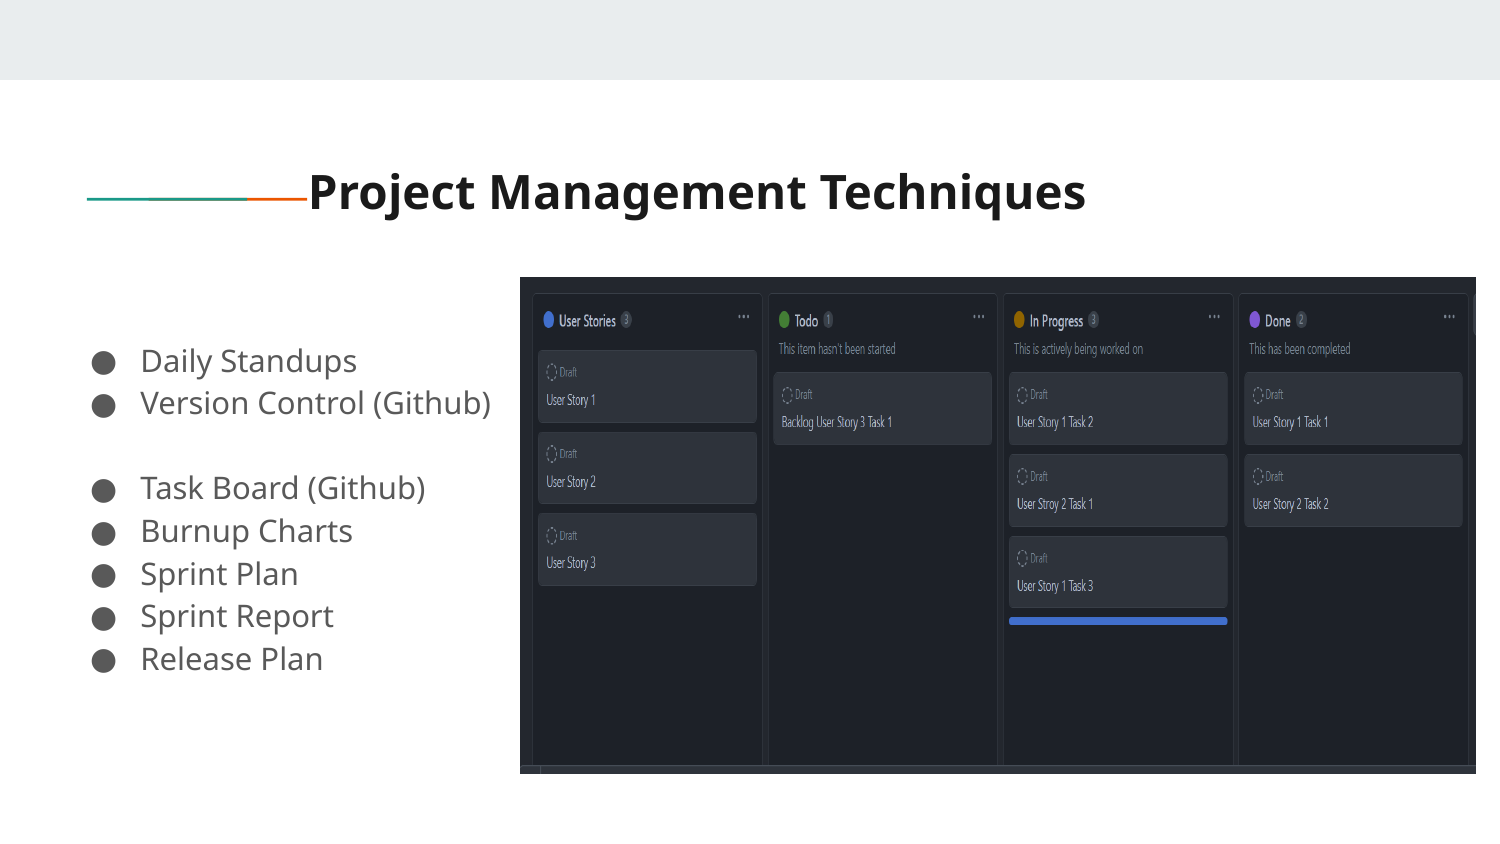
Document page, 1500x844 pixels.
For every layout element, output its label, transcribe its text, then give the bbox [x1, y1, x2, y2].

list Daily Standups Version Control (Github) Task Board (Github) Burnup Charts Sprint Plan Sprint Report Release Plan [55, 320, 514, 692]
picture [519, 277, 1476, 774]
title Project Management Techniques [292, 146, 1500, 235]
